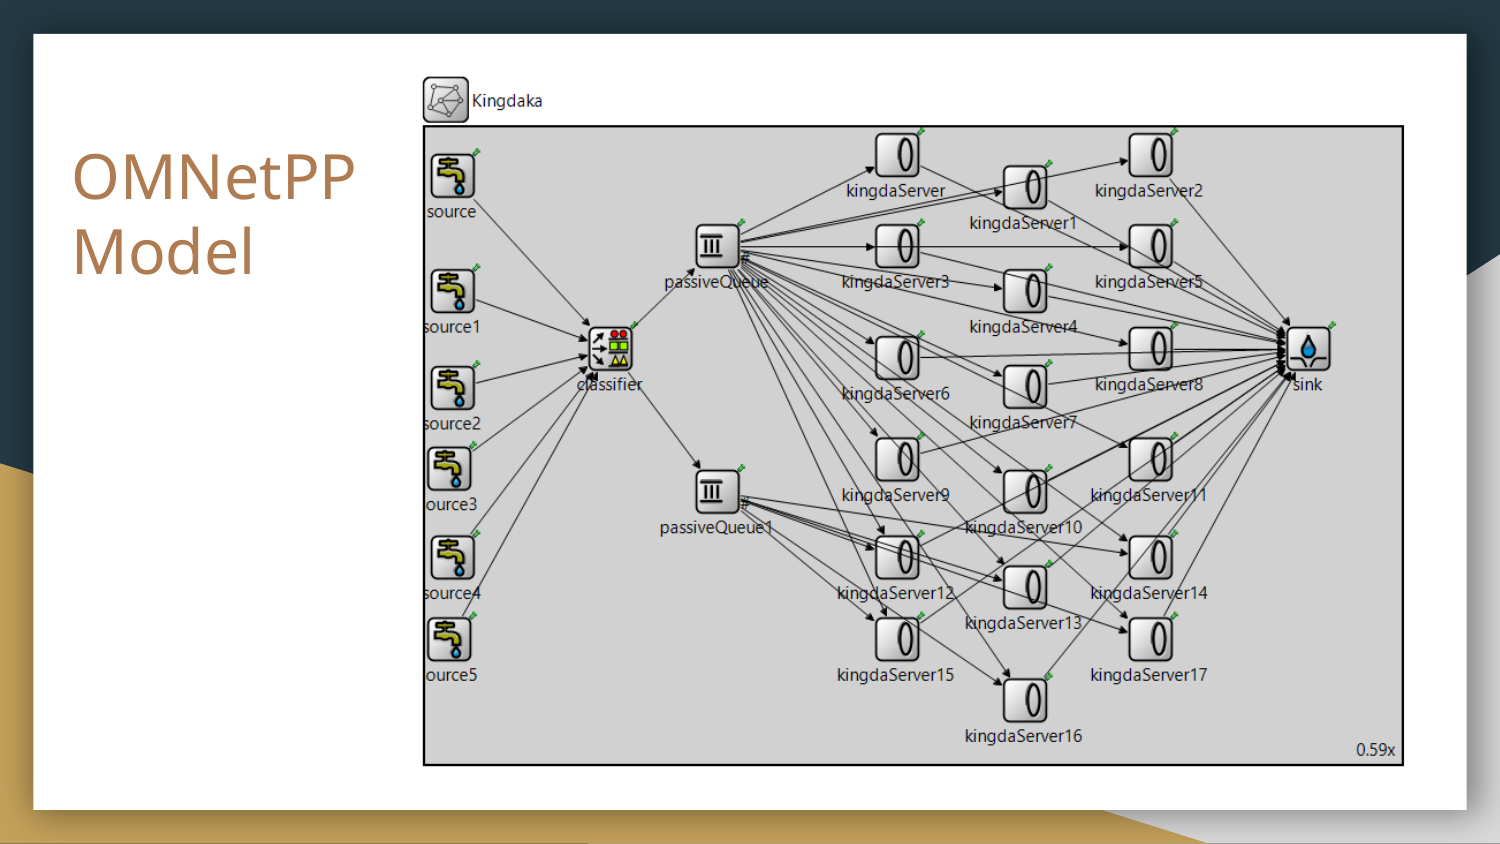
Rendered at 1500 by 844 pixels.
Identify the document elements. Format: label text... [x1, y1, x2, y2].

title OMNetPP Model [56, 122, 410, 279]
picture [415, 71, 1411, 772]
